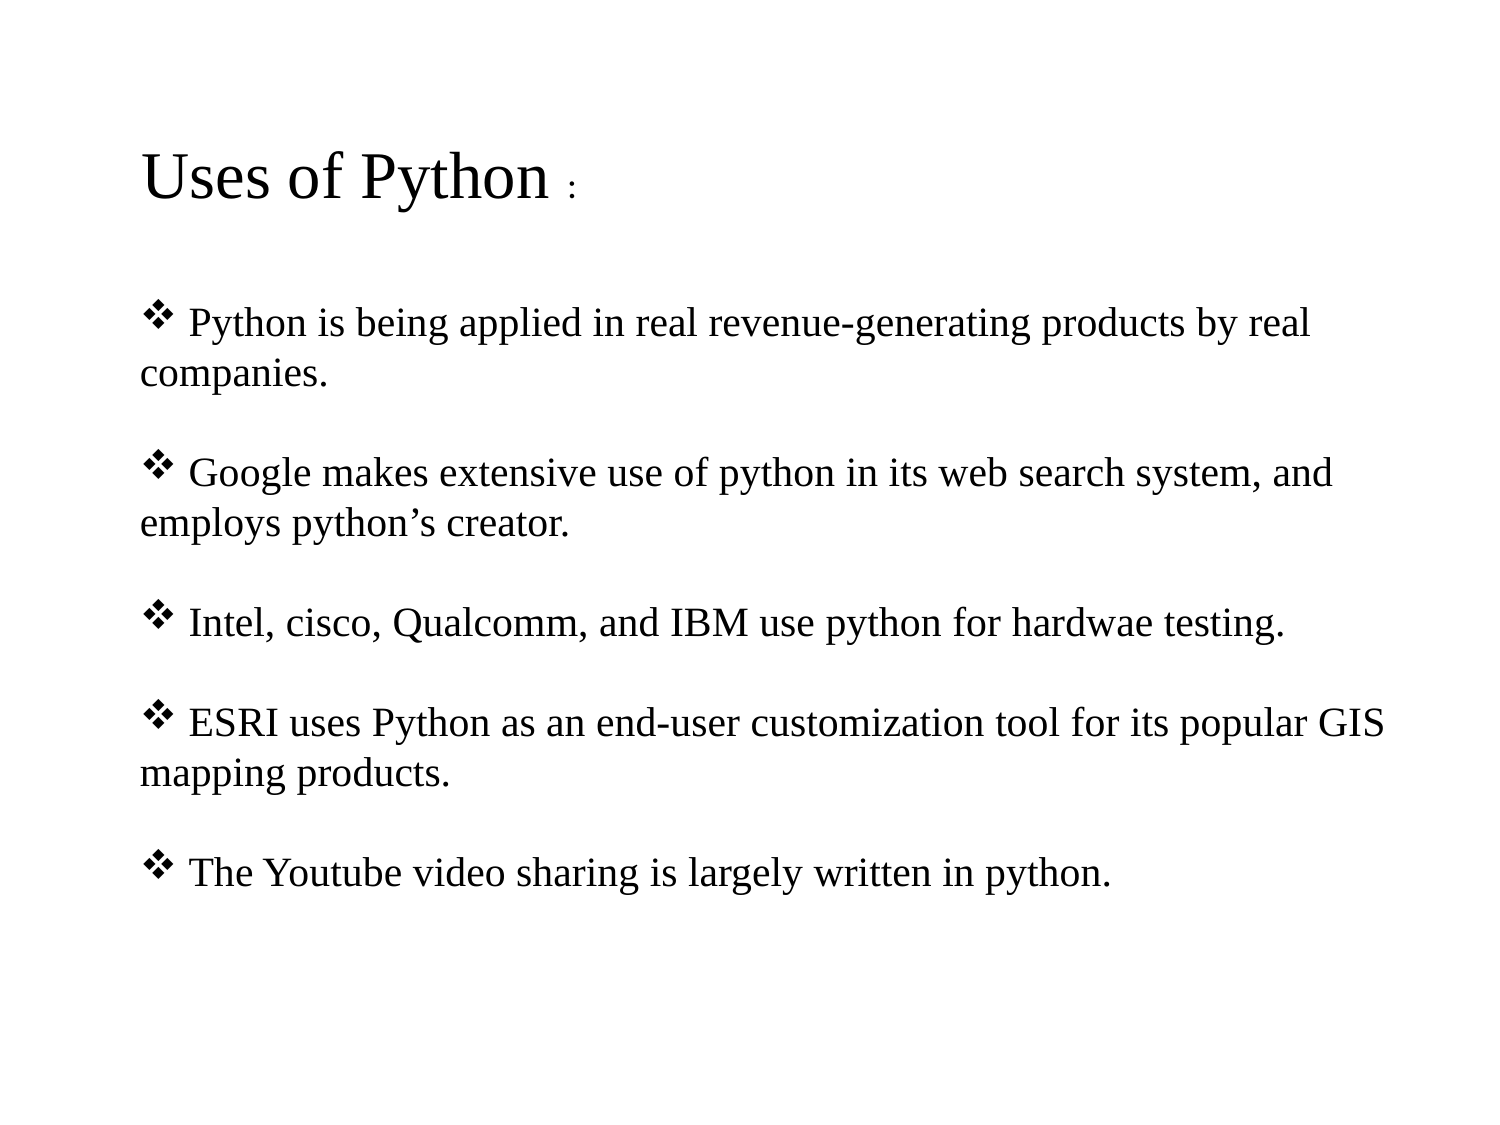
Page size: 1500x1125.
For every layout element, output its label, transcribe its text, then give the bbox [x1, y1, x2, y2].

text_box Uses of Python : [126, 124, 592, 220]
text_box Python is being applied in real revenue-generating products by real companies. Google makes extensive use of python in its web search system, and employs python’s creator. Intel, cisco, Qualcomm, and IBM use python for hardwae testing. ESRI uses Python as an end-user customization tool for its popular GIS mapping products. The Youtube video sharing is largely written in python. [125, 287, 1425, 1003]
